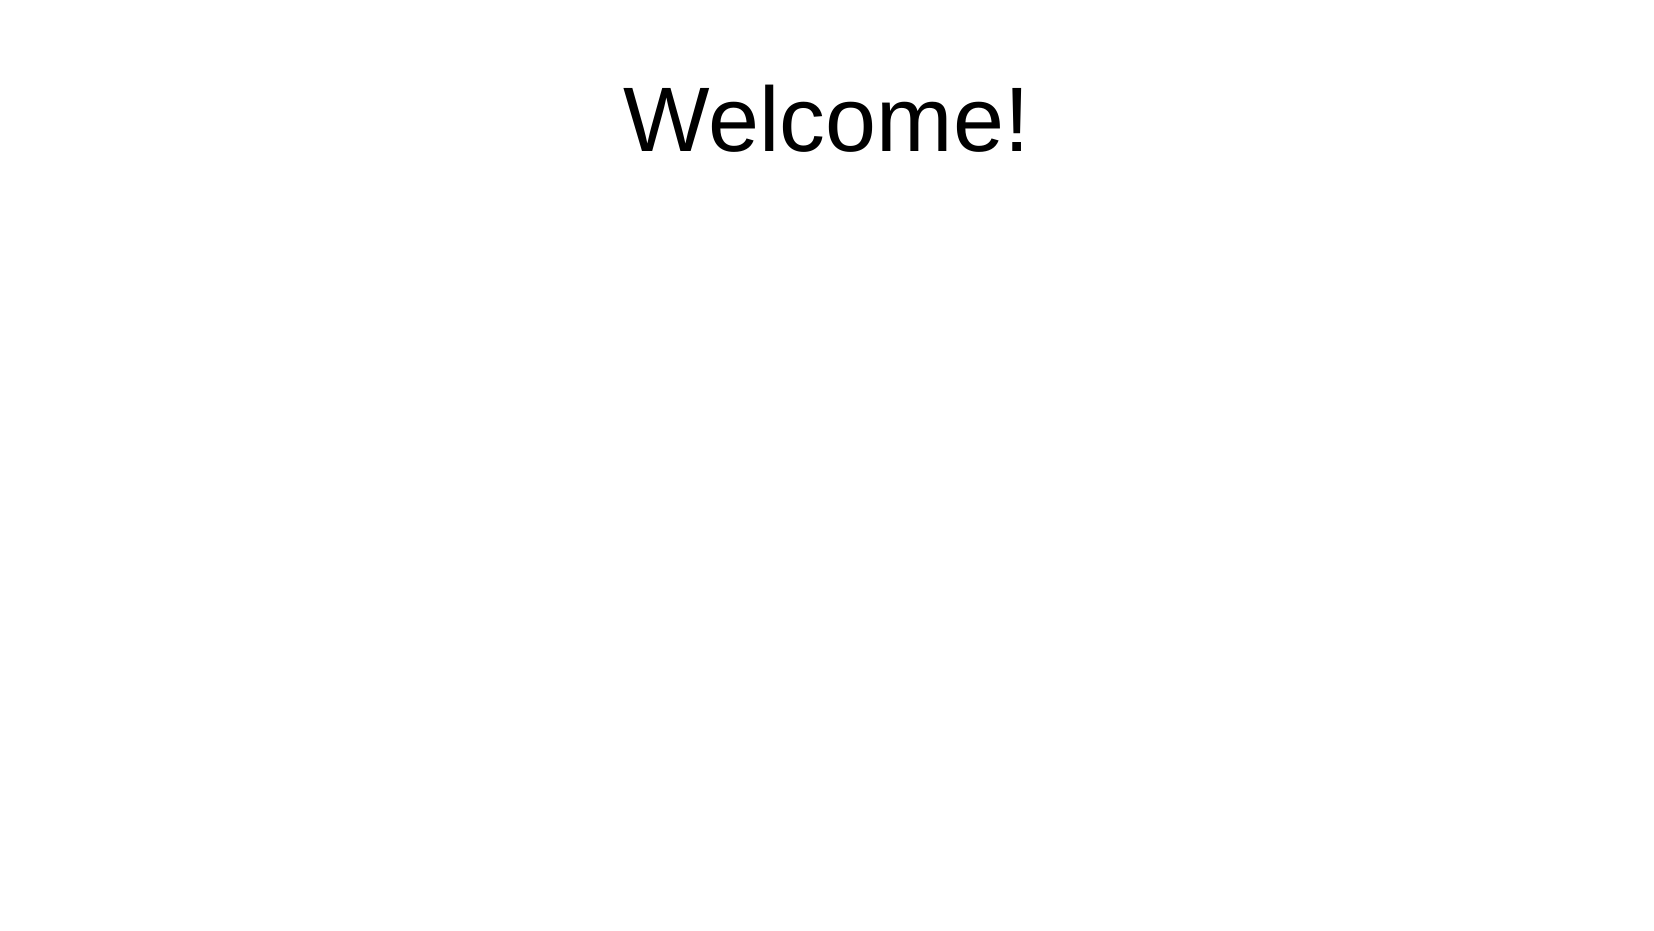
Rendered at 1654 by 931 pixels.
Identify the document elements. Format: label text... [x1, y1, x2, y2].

title Welcome! [82, 37, 1571, 193]
